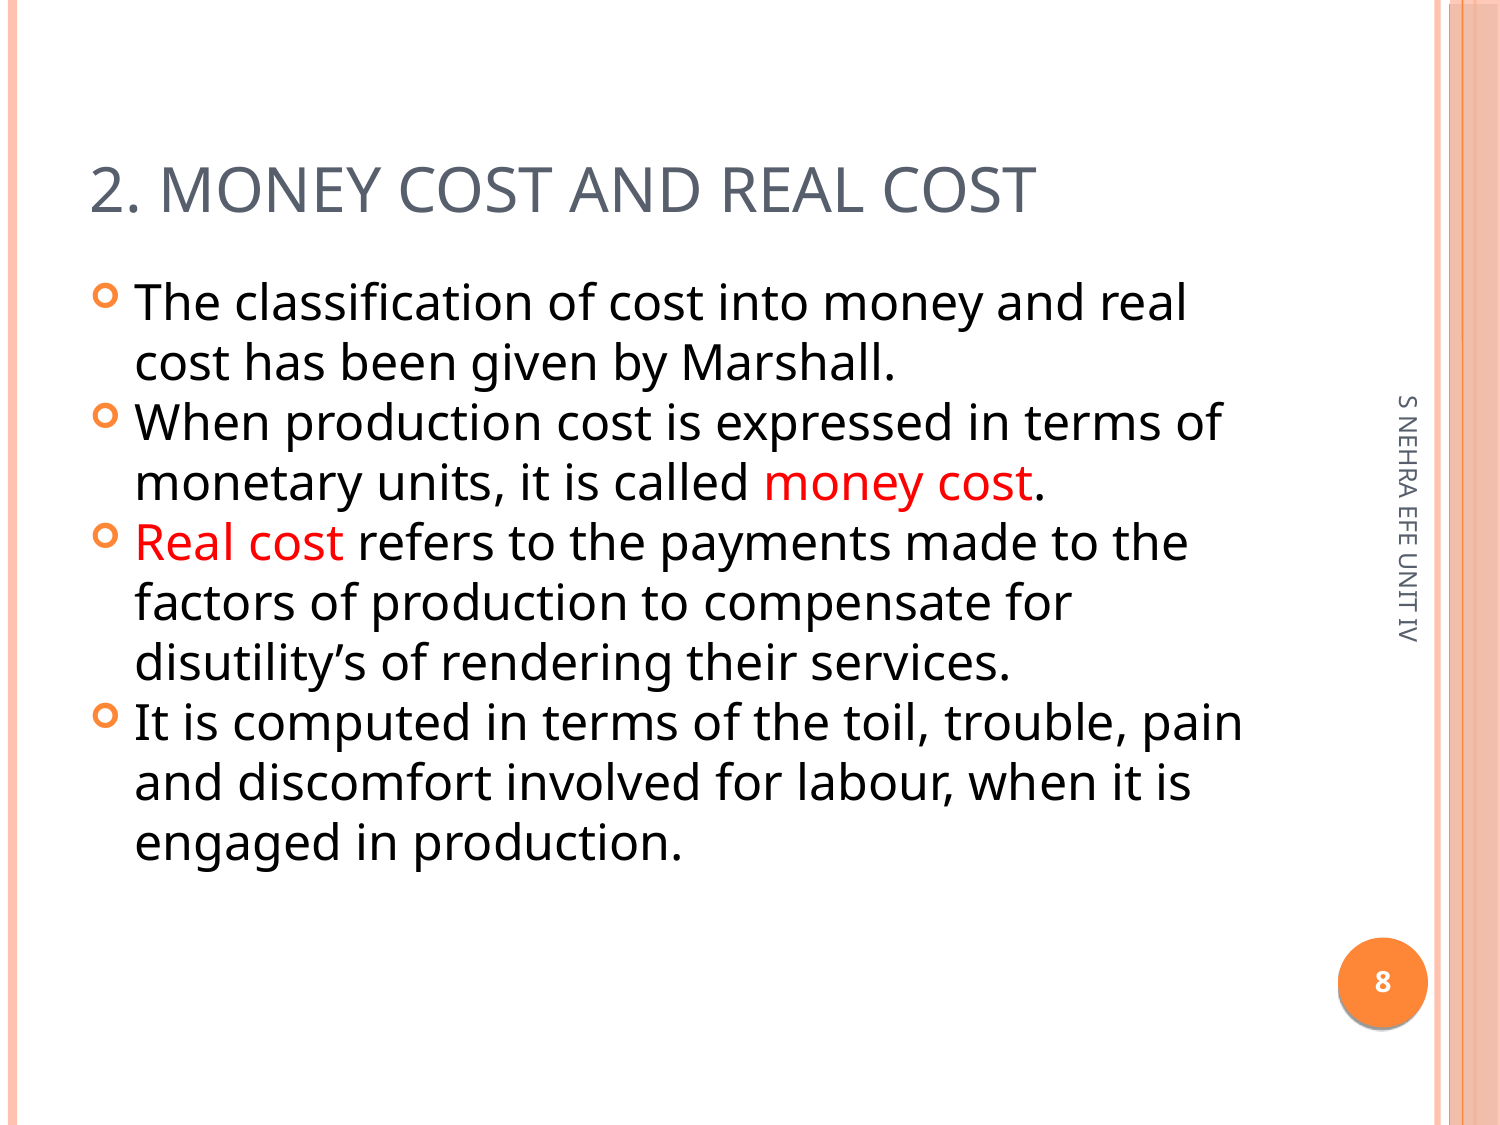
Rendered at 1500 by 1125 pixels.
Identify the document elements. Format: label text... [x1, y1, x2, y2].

text_box 1 [1333, 940, 1434, 1027]
text_box S NEHRA EFE UNIT IV [1379, 380, 1440, 906]
text_box 2. Money cost and Real cost [74, 45, 1300, 233]
text_box The classification of cost into money and real cost has been given by Marshall. When production cost is expressed in terms of monetary units, it is called money cost. Real cost refers to the payments made to the factors of production to compensate for disutility’s of rendering their services. It is computed in terms of the toil, trouble, pain and discomfort involved for labour, when it is engaged in production. [74, 262, 1300, 1062]
